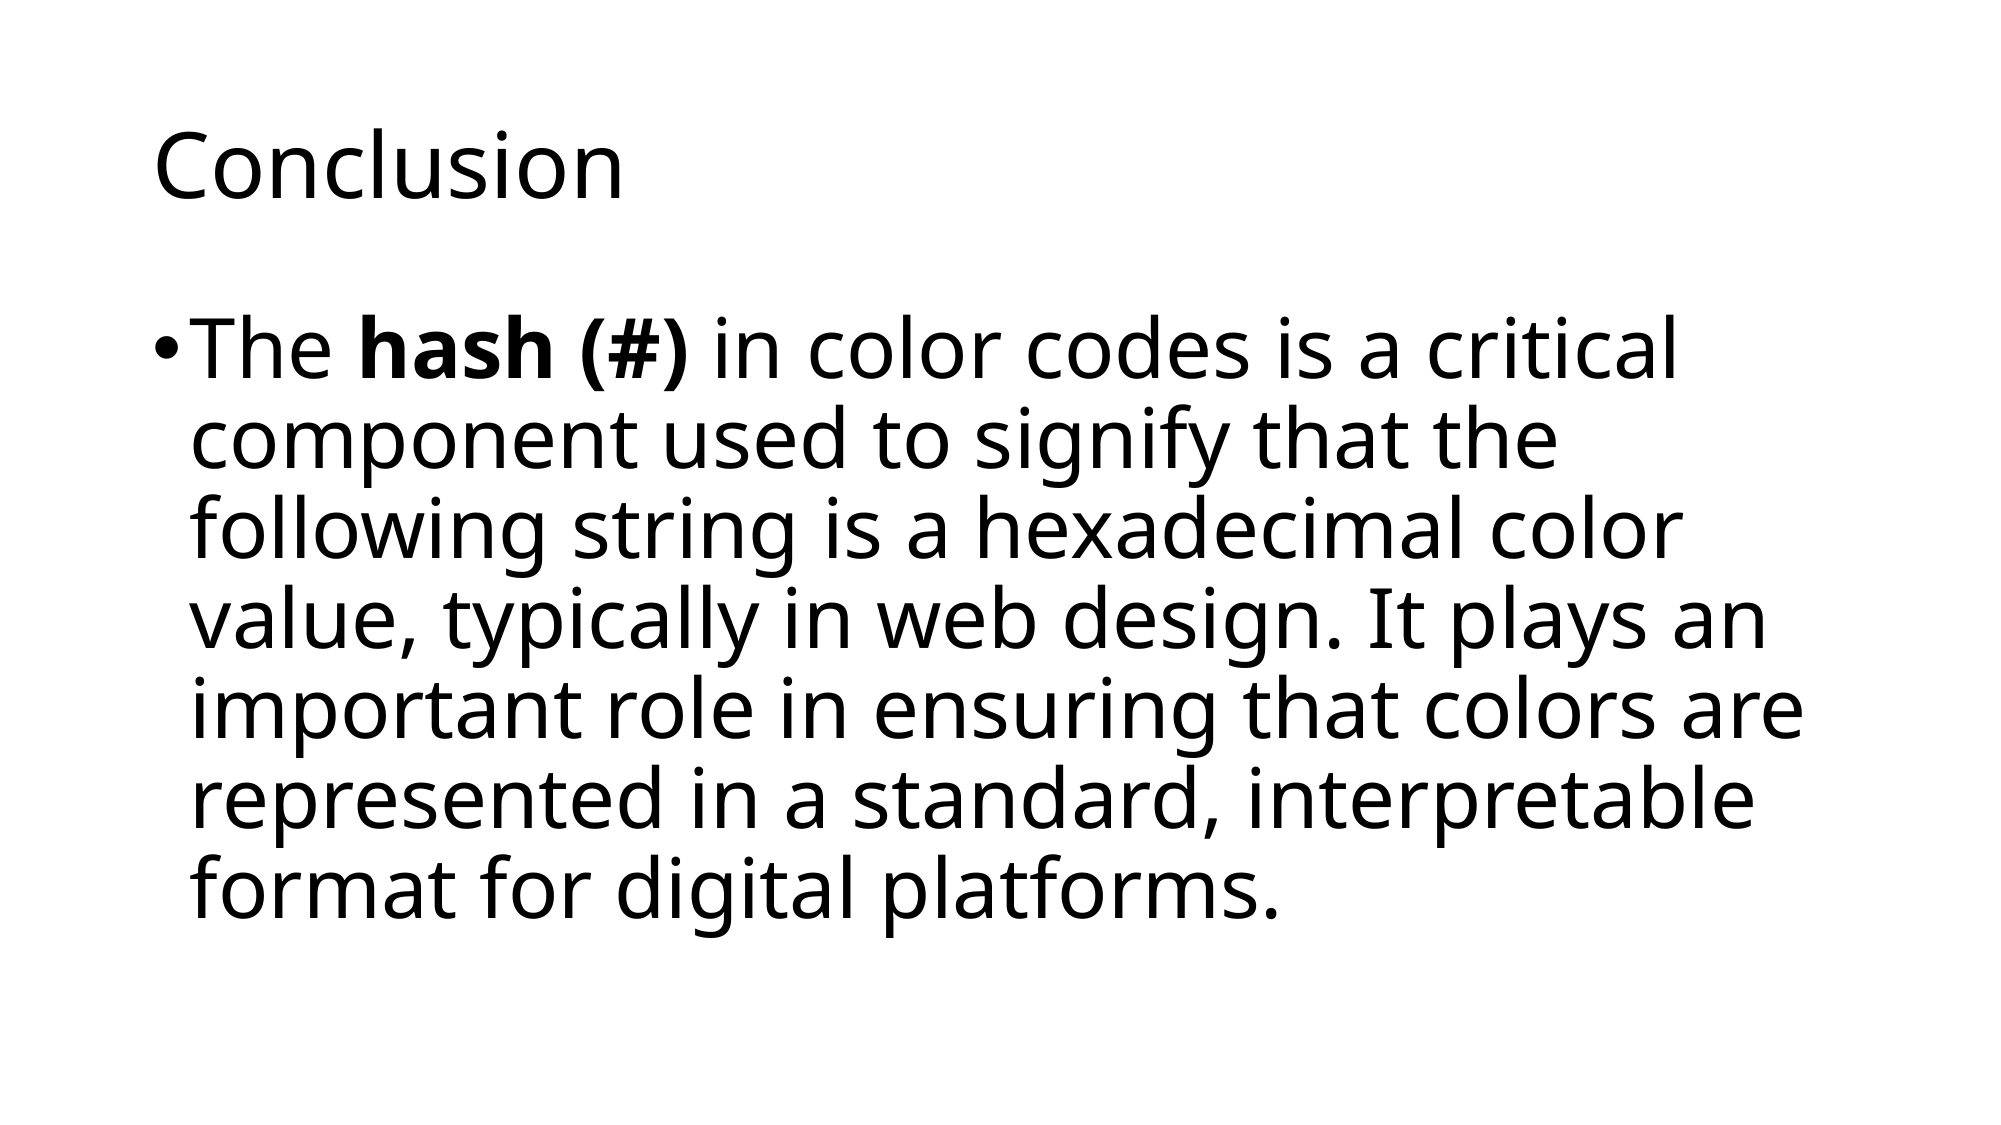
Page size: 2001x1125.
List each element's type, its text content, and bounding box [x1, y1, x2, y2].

list The hash (#) in color codes is a critical component used to signify that the following string is a hexadecimal color value, typically in web design. It plays an important role in ensuring that colors are represented in a standard, interpretable format for digital platforms. [137, 299, 1863, 1014]
title Conclusion [137, 59, 1863, 278]
